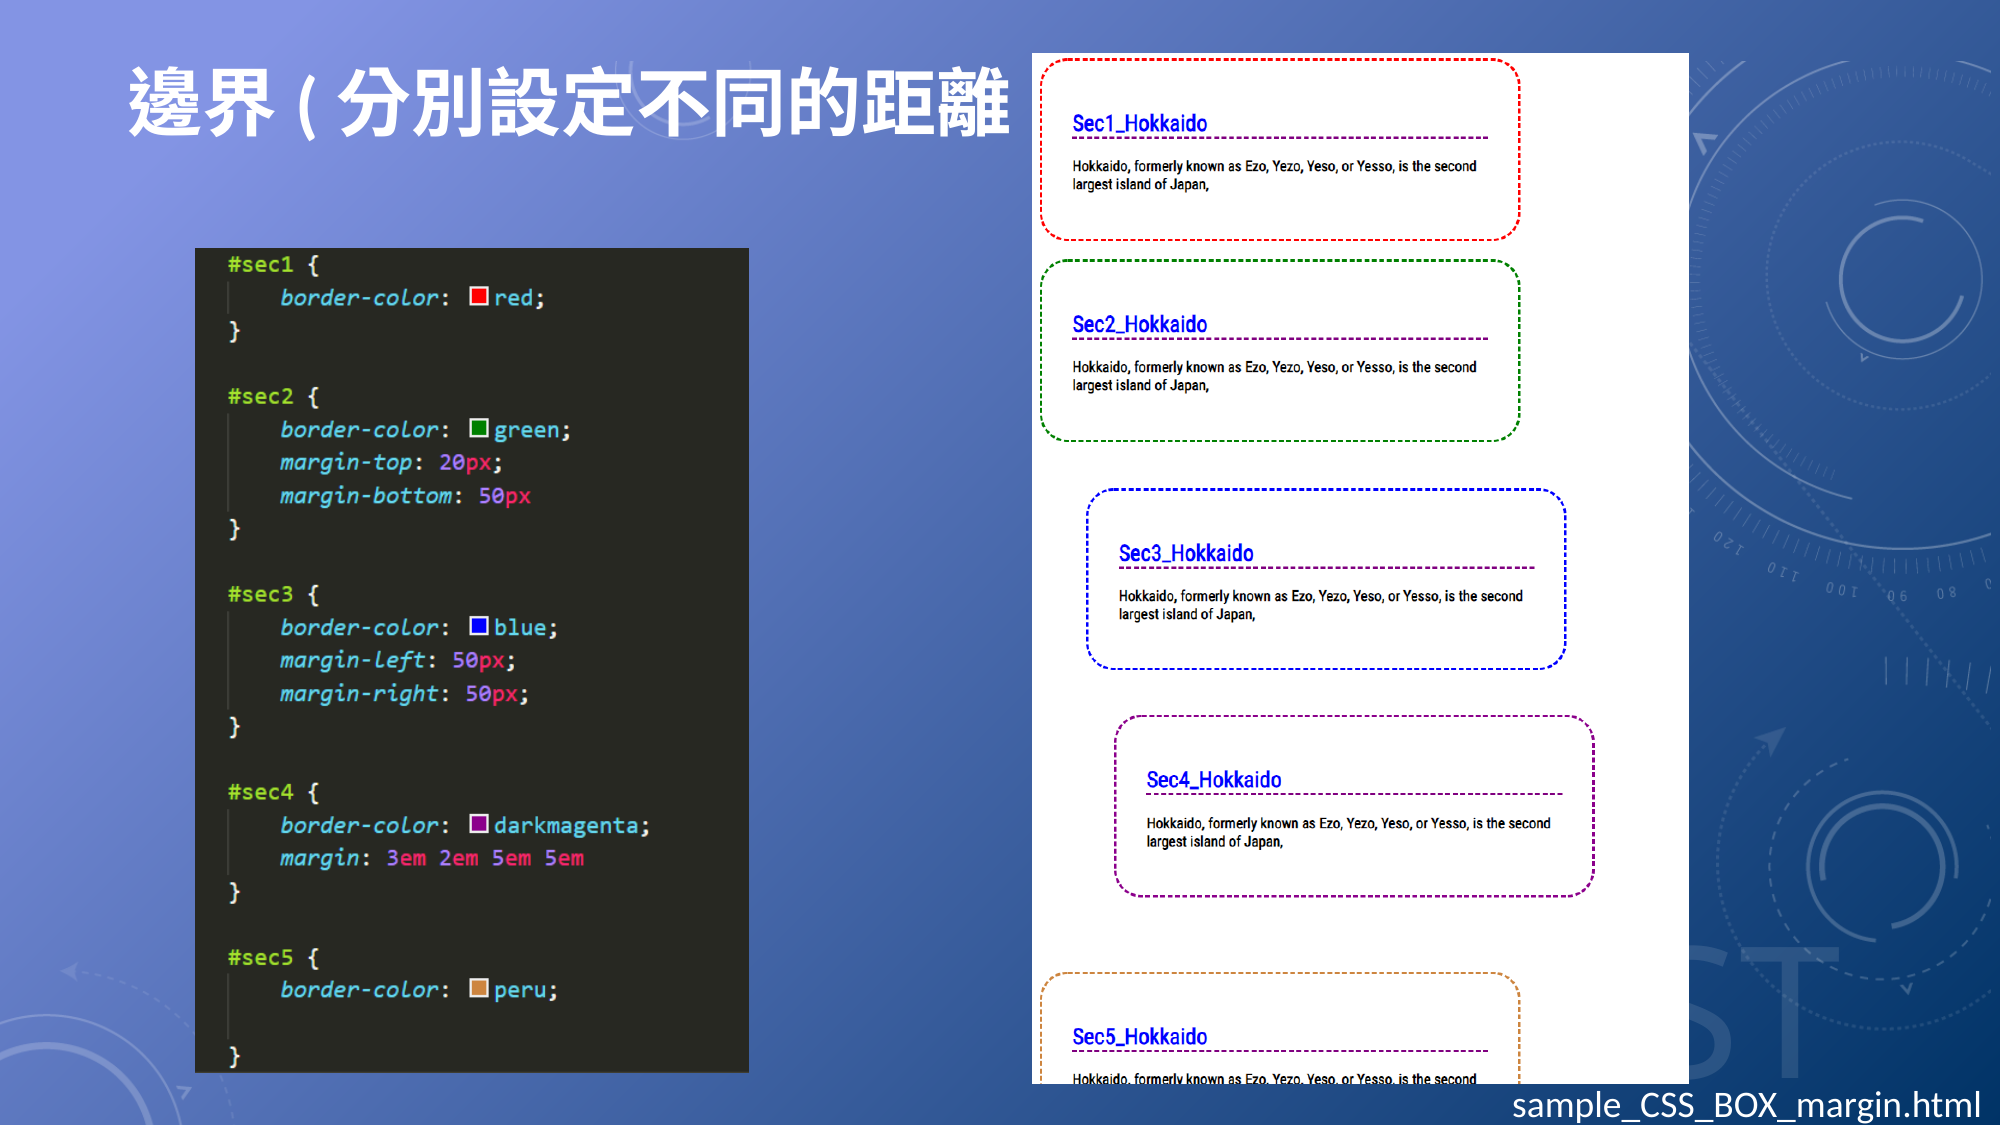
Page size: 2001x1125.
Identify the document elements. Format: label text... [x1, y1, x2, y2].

picture [0, 53, 1991, 1125]
title 邊界(分別設定不同的距離) [112, 24, 1775, 177]
text_box sample_CSS_BOX_margin.html [1497, 1072, 1998, 1125]
